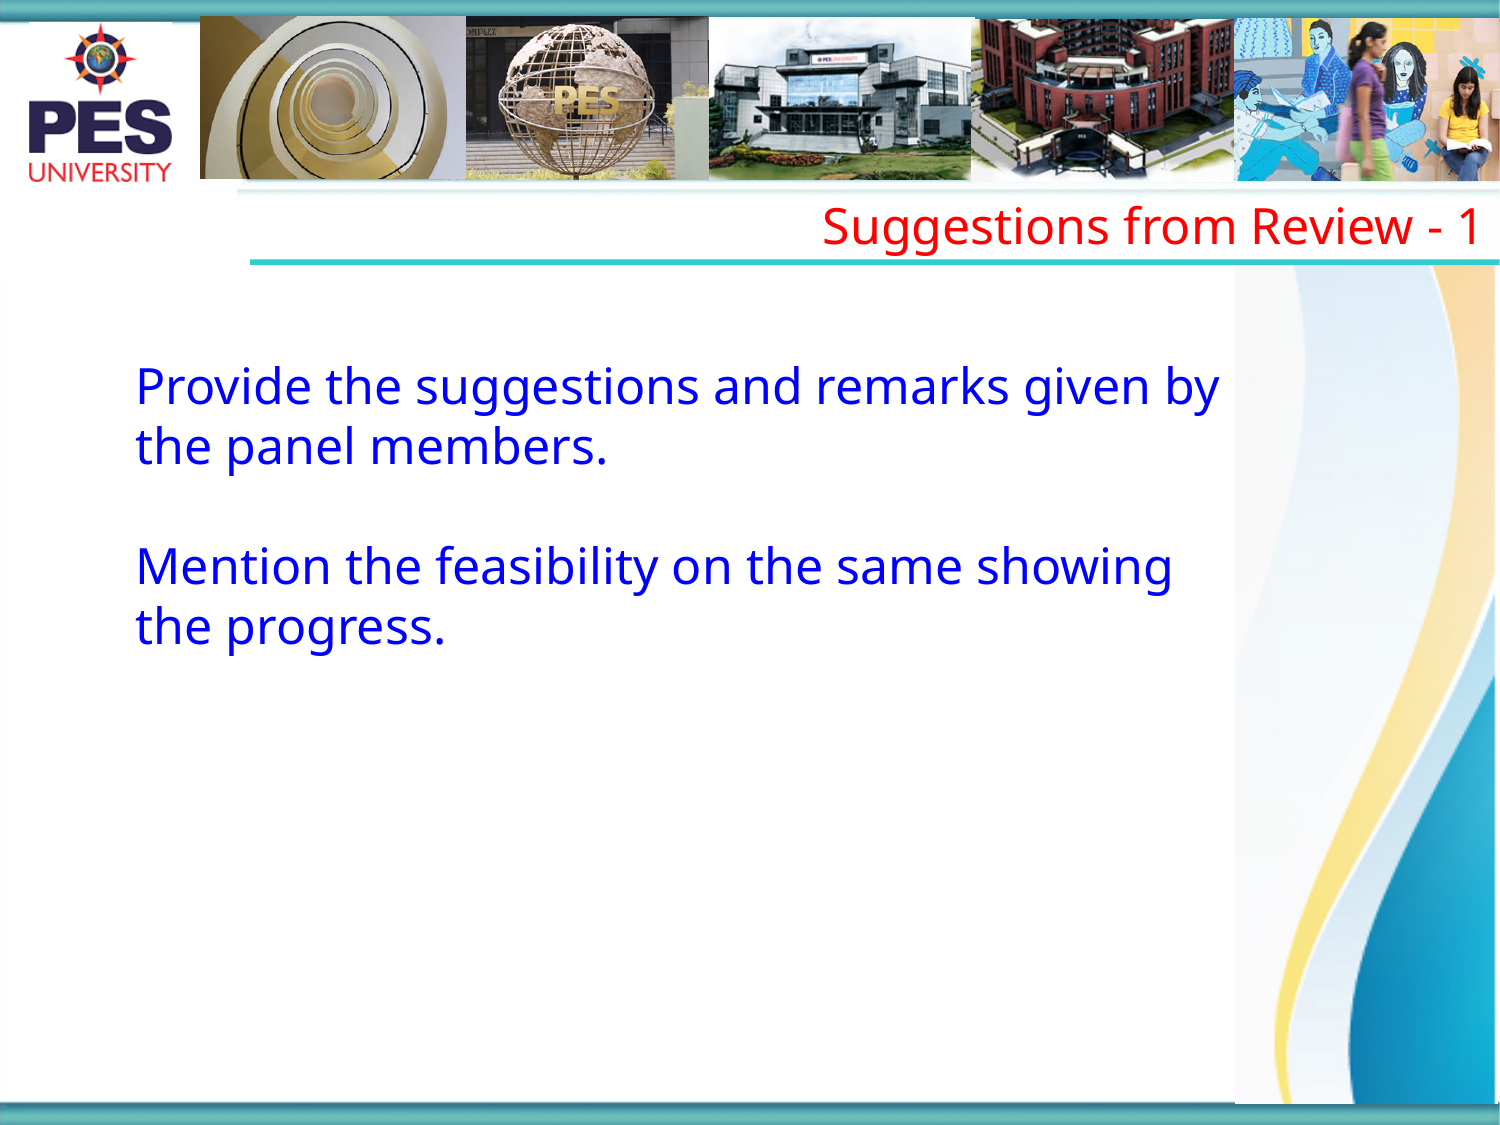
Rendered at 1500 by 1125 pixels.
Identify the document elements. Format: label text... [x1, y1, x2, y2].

picture [0, 0, 1500, 1125]
text_box Suggestions from Review - 1 [437, 187, 1500, 263]
text_box Provide the suggestions and remarks given by the panel members. Mention the feasibility on the same showing the progress. [62, 287, 1388, 1063]
text_box [249, 259, 1500, 266]
